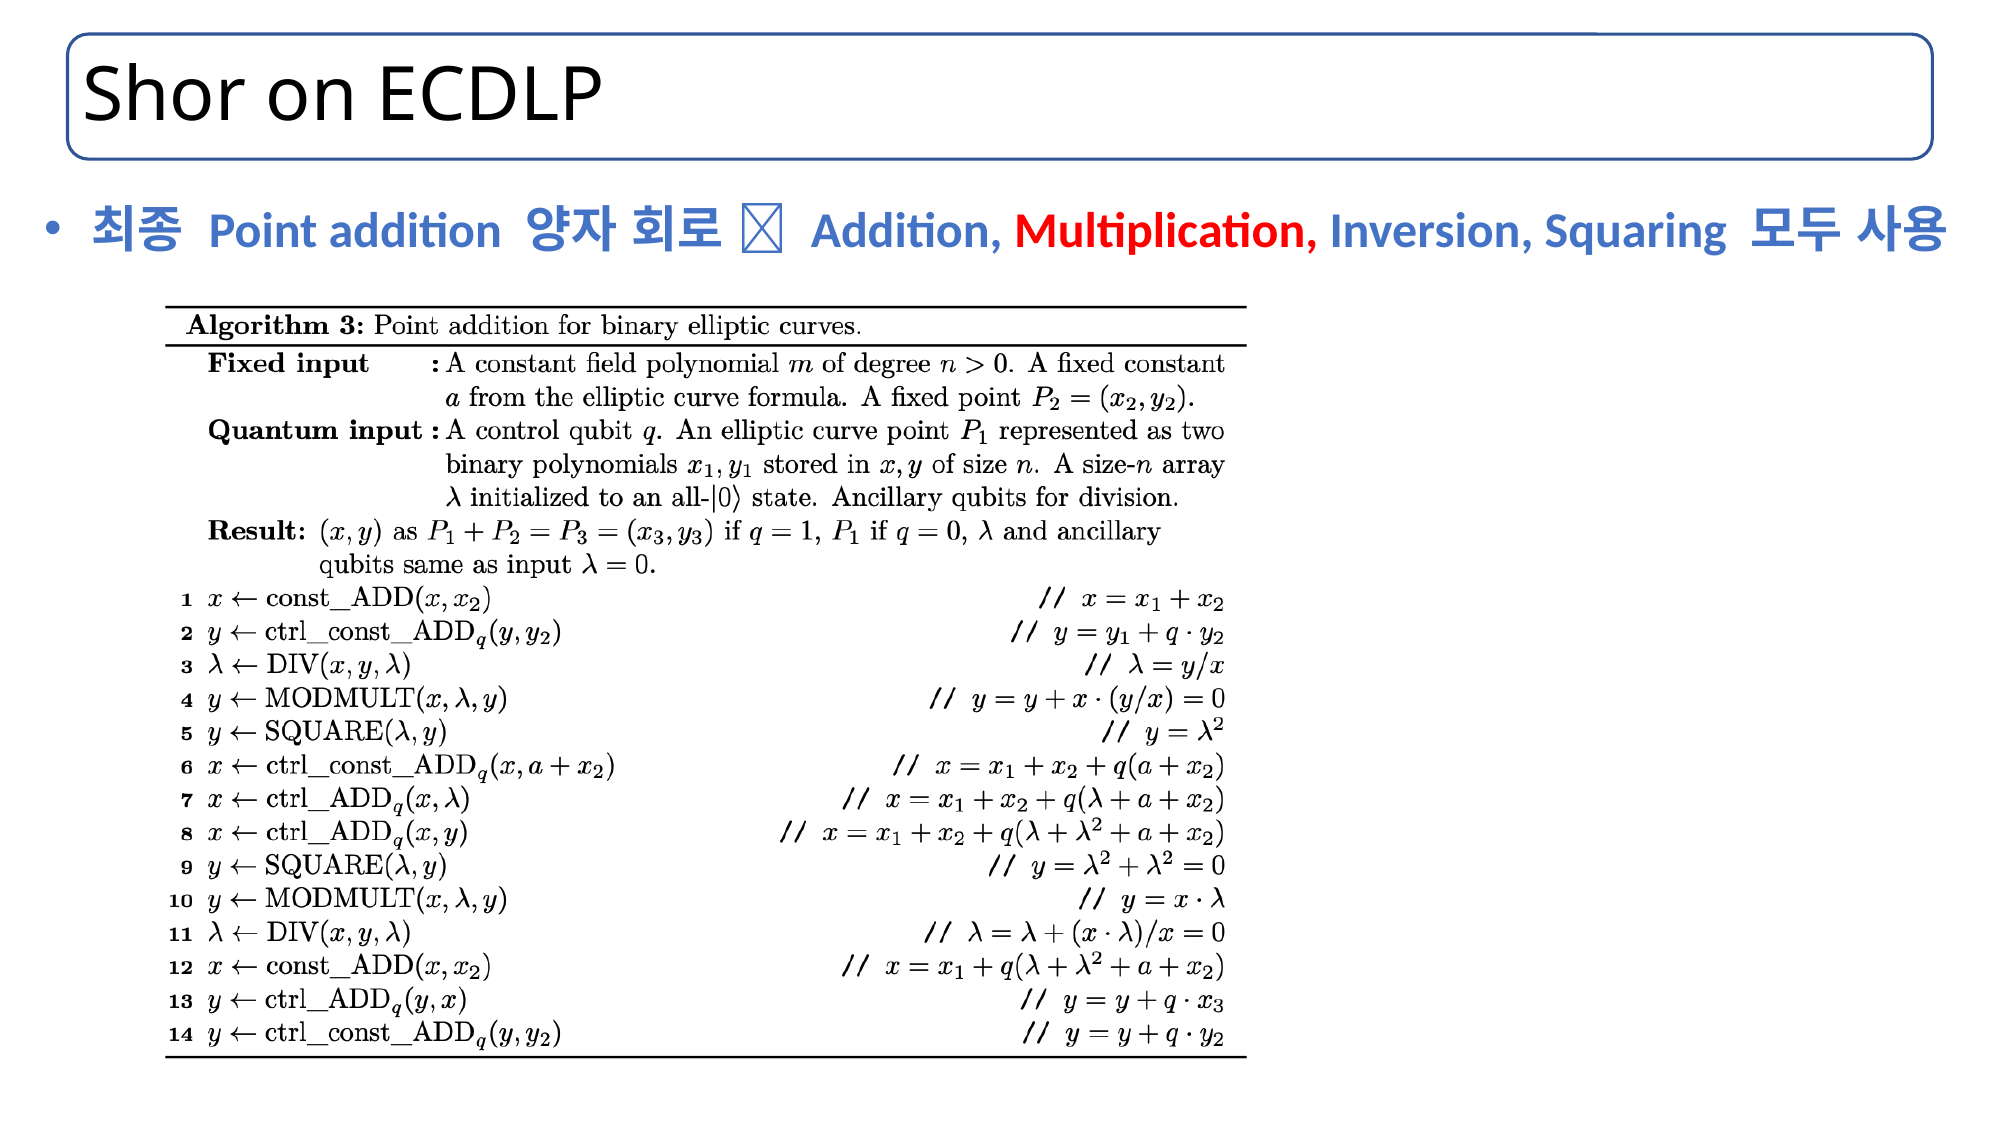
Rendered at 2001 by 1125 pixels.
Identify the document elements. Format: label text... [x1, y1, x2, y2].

text_box 최종 Point addition 양자 회로  Addition, Multiplication, Inversion, Squaring 모두 사용 [29, 189, 2000, 265]
picture [154, 295, 1250, 1065]
title Shor on ECDLP [67, 34, 1933, 160]
